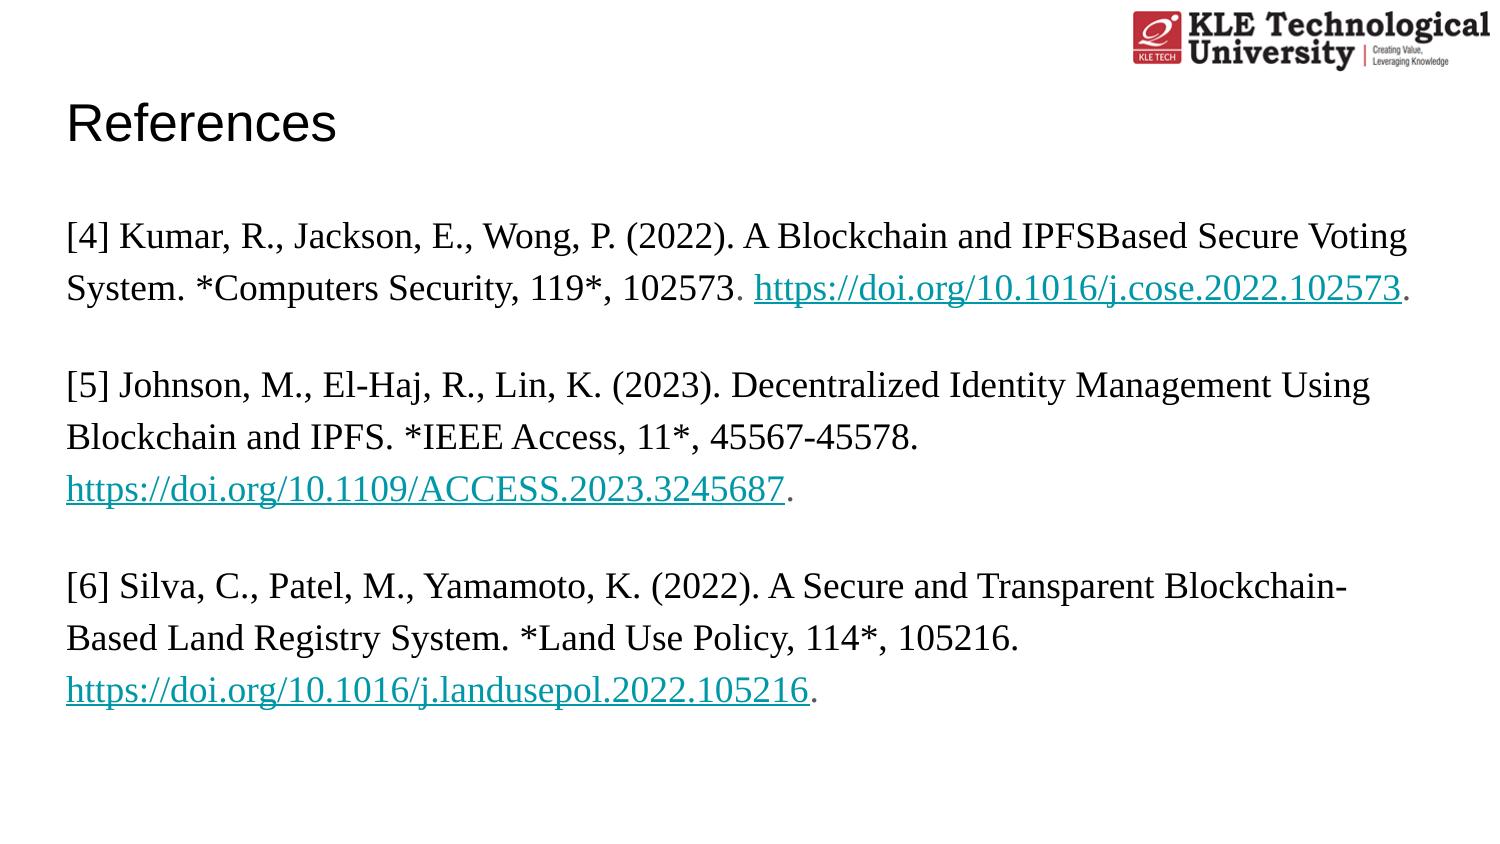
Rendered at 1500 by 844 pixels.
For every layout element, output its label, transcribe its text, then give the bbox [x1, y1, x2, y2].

list [4] Kumar, R., Jackson, E., Wong, P. (2022). A Blockchain and IPFSBased Secure Voting System. *Computers Security, 119*, 102573. https://doi.org/10.1016/j.cose.2022.102573. [5] Johnson, M., El-Haj, R., Lin, K. (2023). Decentralized Identity Management Using Blockchain and IPFS. *IEEE Access, 11*, 45567-45578. https://doi.org/10.1109/ACCESS.2023.3245687. [6] Silva, C., Patel, M., Yamamoto, K. (2022). A Secure and Transparent Blockchain-Based Land Registry System. *Land Use Policy, 114*, 105216. https://doi.org/10.1016/j.landusepol.2022.105216. [51, 189, 1449, 750]
picture [1131, 7, 1494, 73]
title References [51, 72, 1449, 167]
